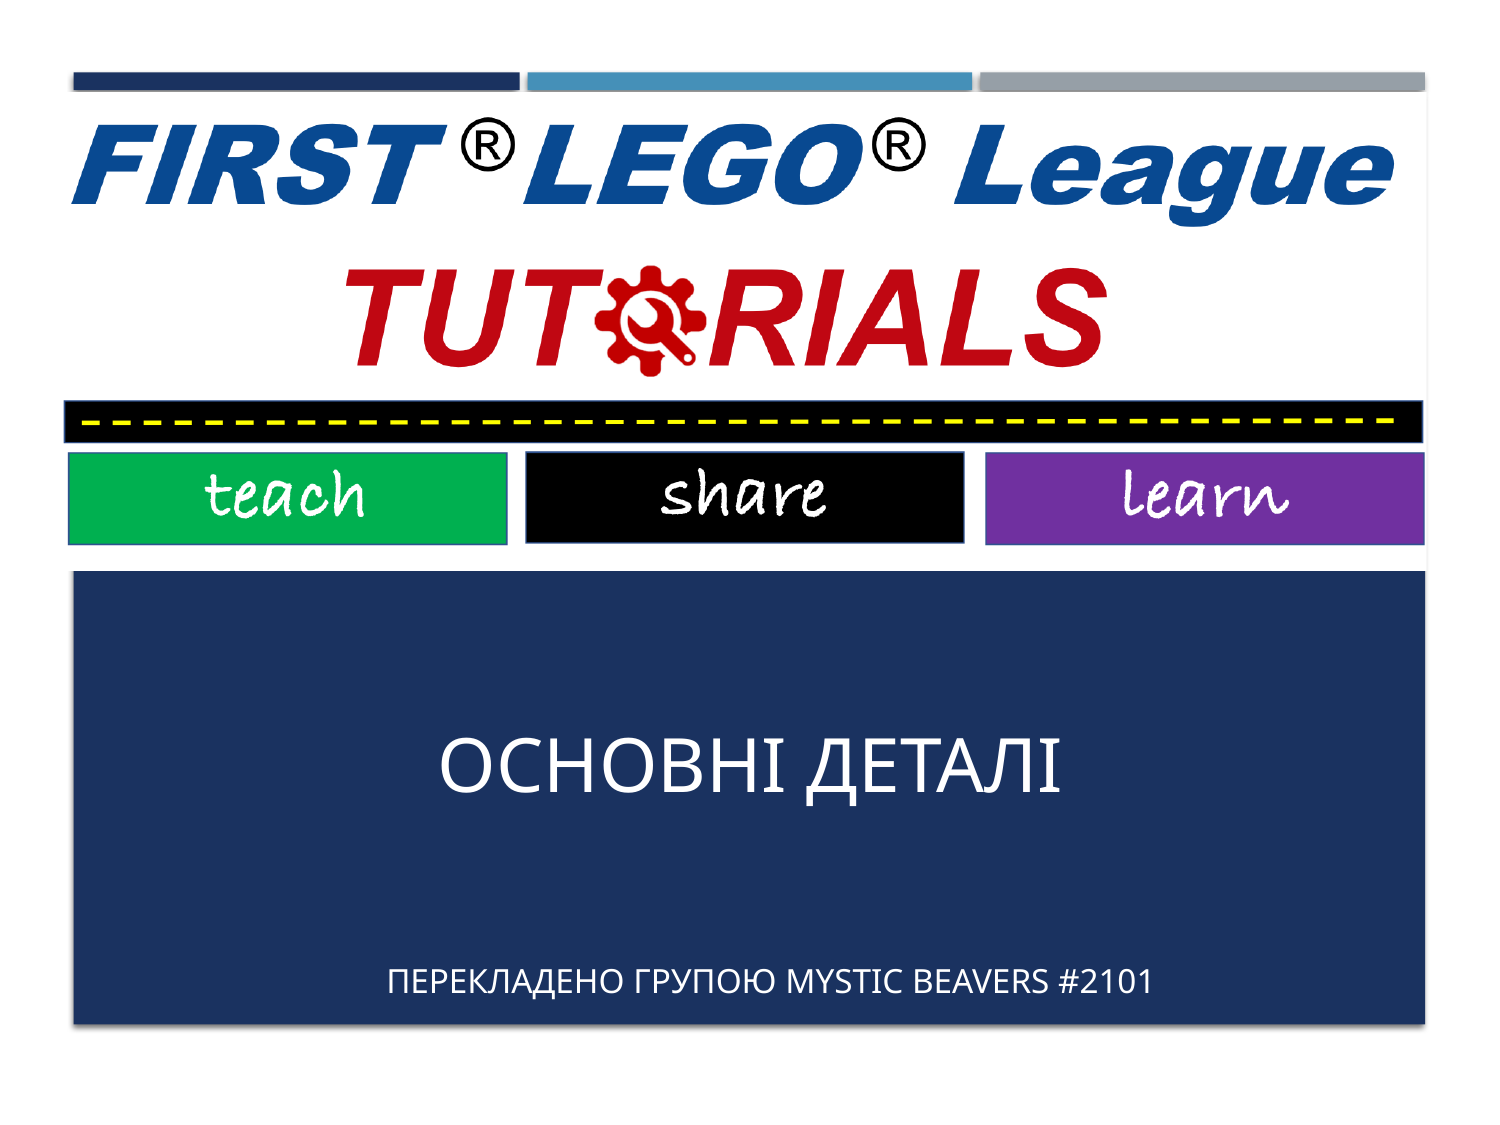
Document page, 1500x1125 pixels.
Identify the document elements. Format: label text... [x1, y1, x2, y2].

picture [54, 92, 1448, 571]
title ОСНОВНІ ДЕТАЛІ [95, 645, 1406, 816]
text_box Перекладено групою Mystic Beavers #2101 [371, 953, 1180, 1002]
